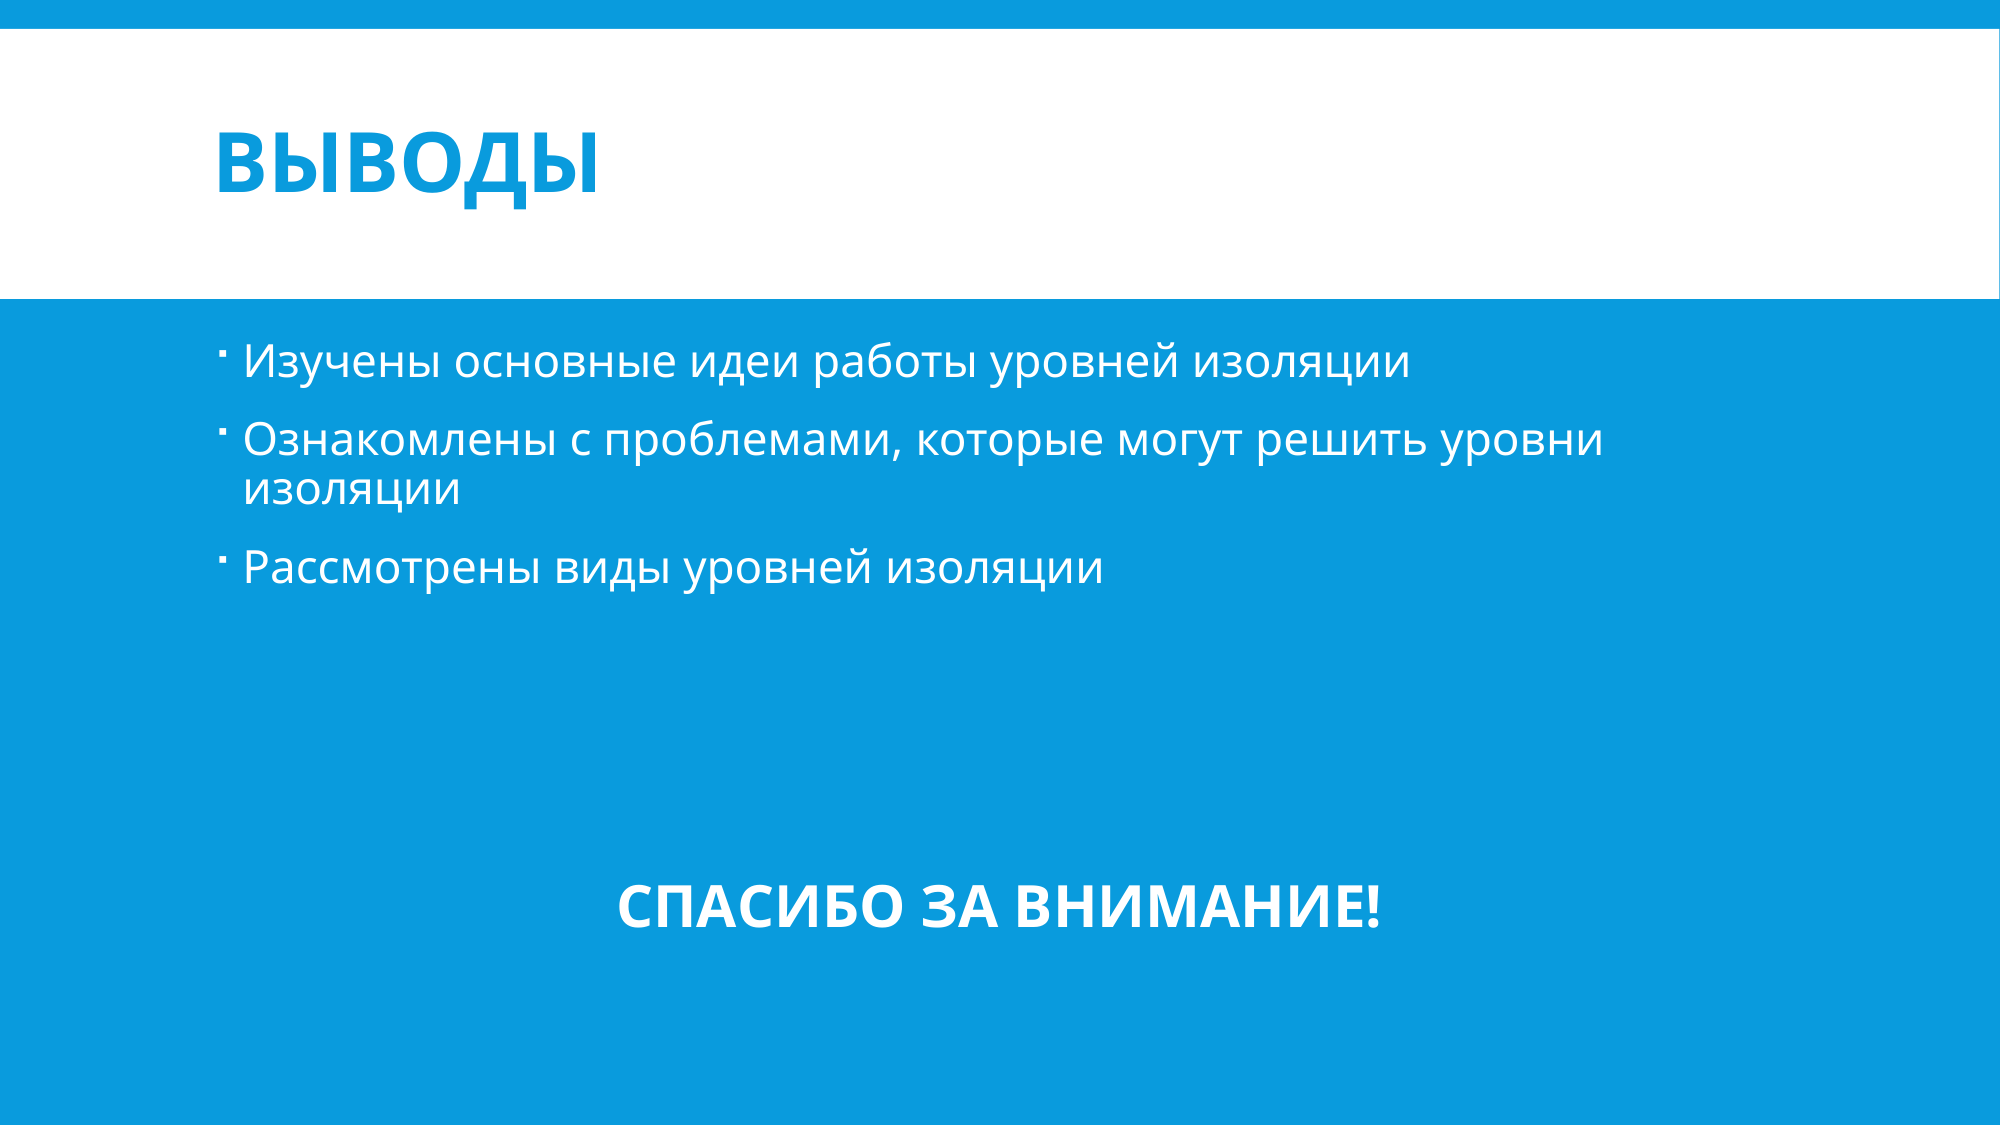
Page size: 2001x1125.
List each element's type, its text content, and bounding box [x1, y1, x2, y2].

text_box Выводы [197, 43, 1803, 292]
list Изучены основные идеи работы уровней изоляции Ознакомлены с проблемами, которые могут решить уровни изоляции Рассмотрены виды уровней изоляции [197, 329, 1803, 645]
title Спасибо за внимание! [197, 785, 1803, 1034]
